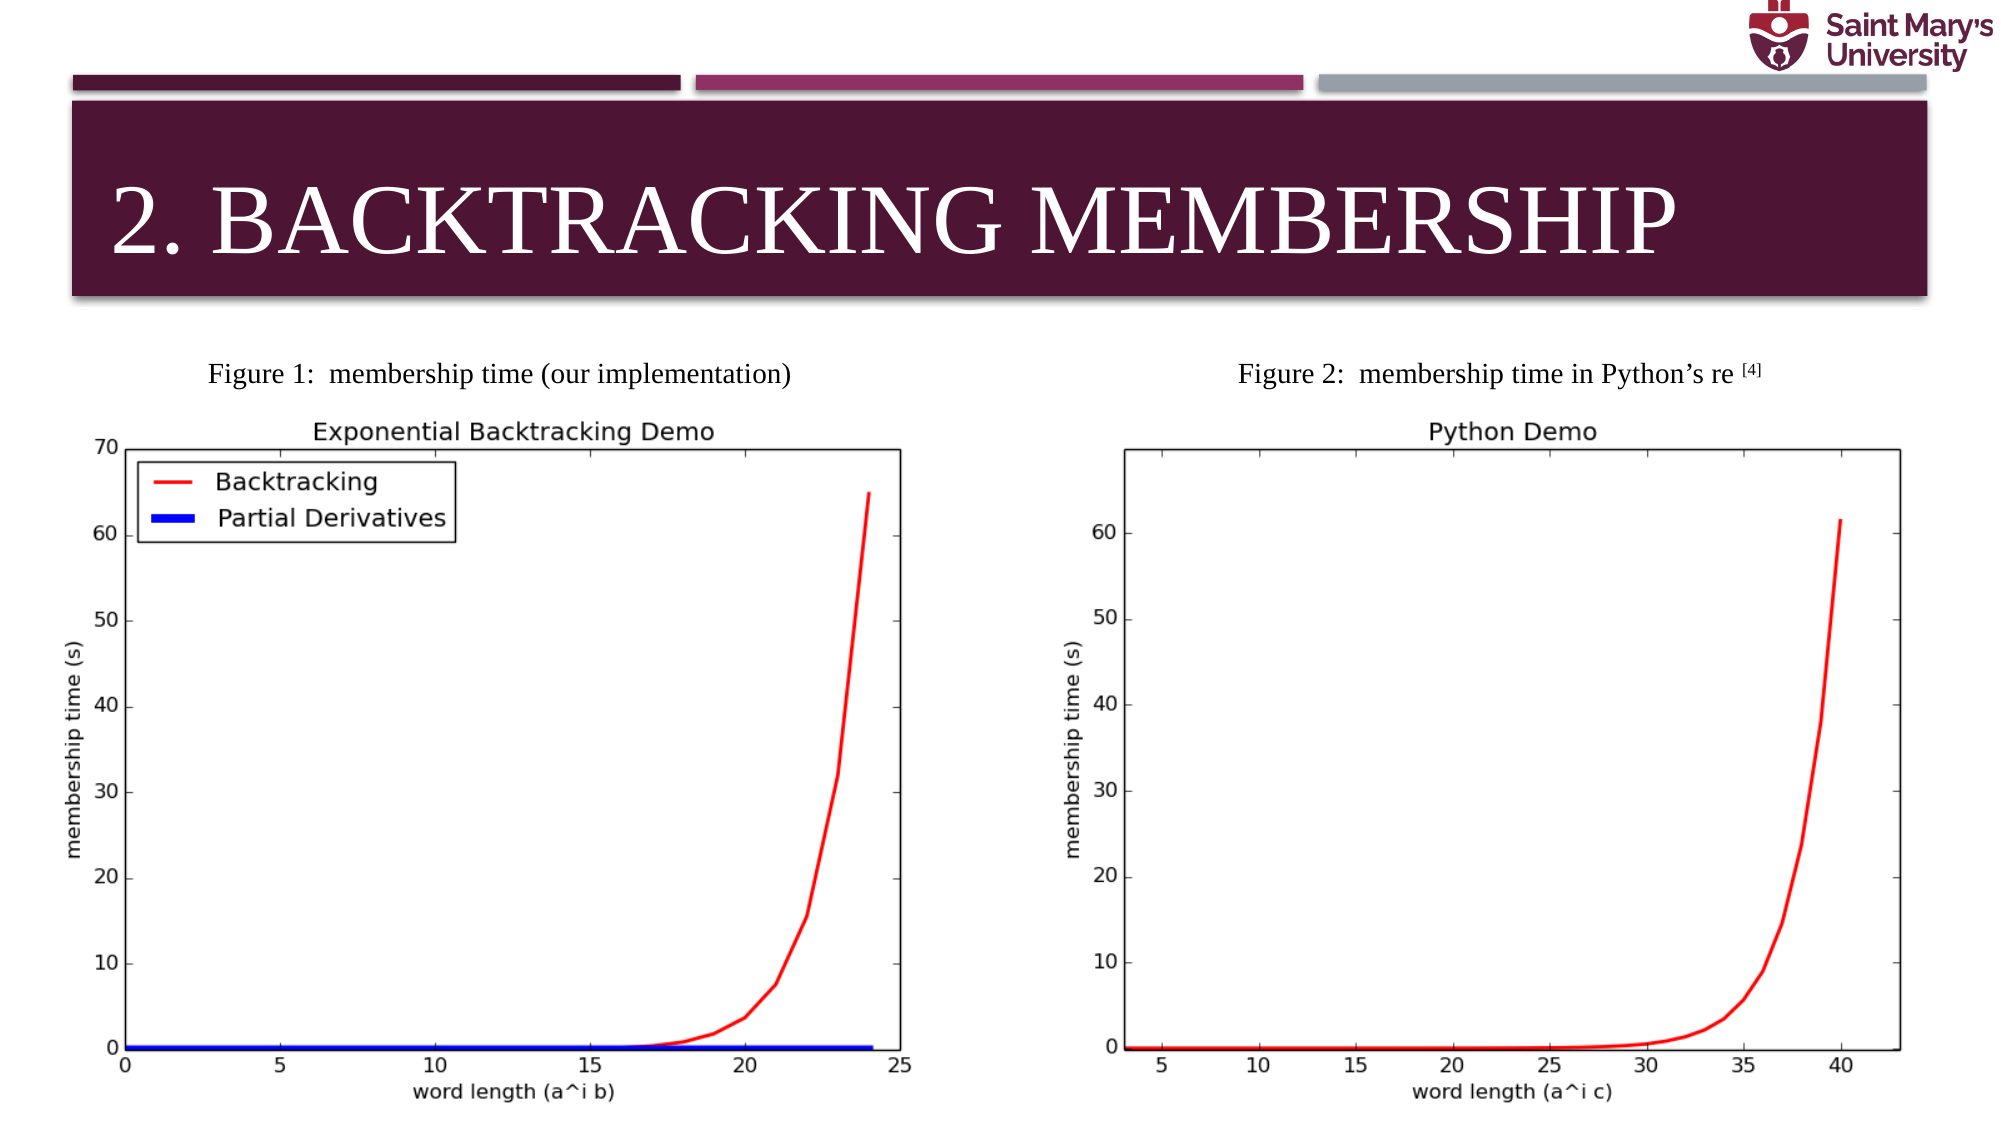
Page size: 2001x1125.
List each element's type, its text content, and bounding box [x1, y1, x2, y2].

picture [1749, 0, 1994, 73]
picture [0, 374, 2000, 1125]
title 2. Backtracking Membership [95, 115, 1905, 282]
